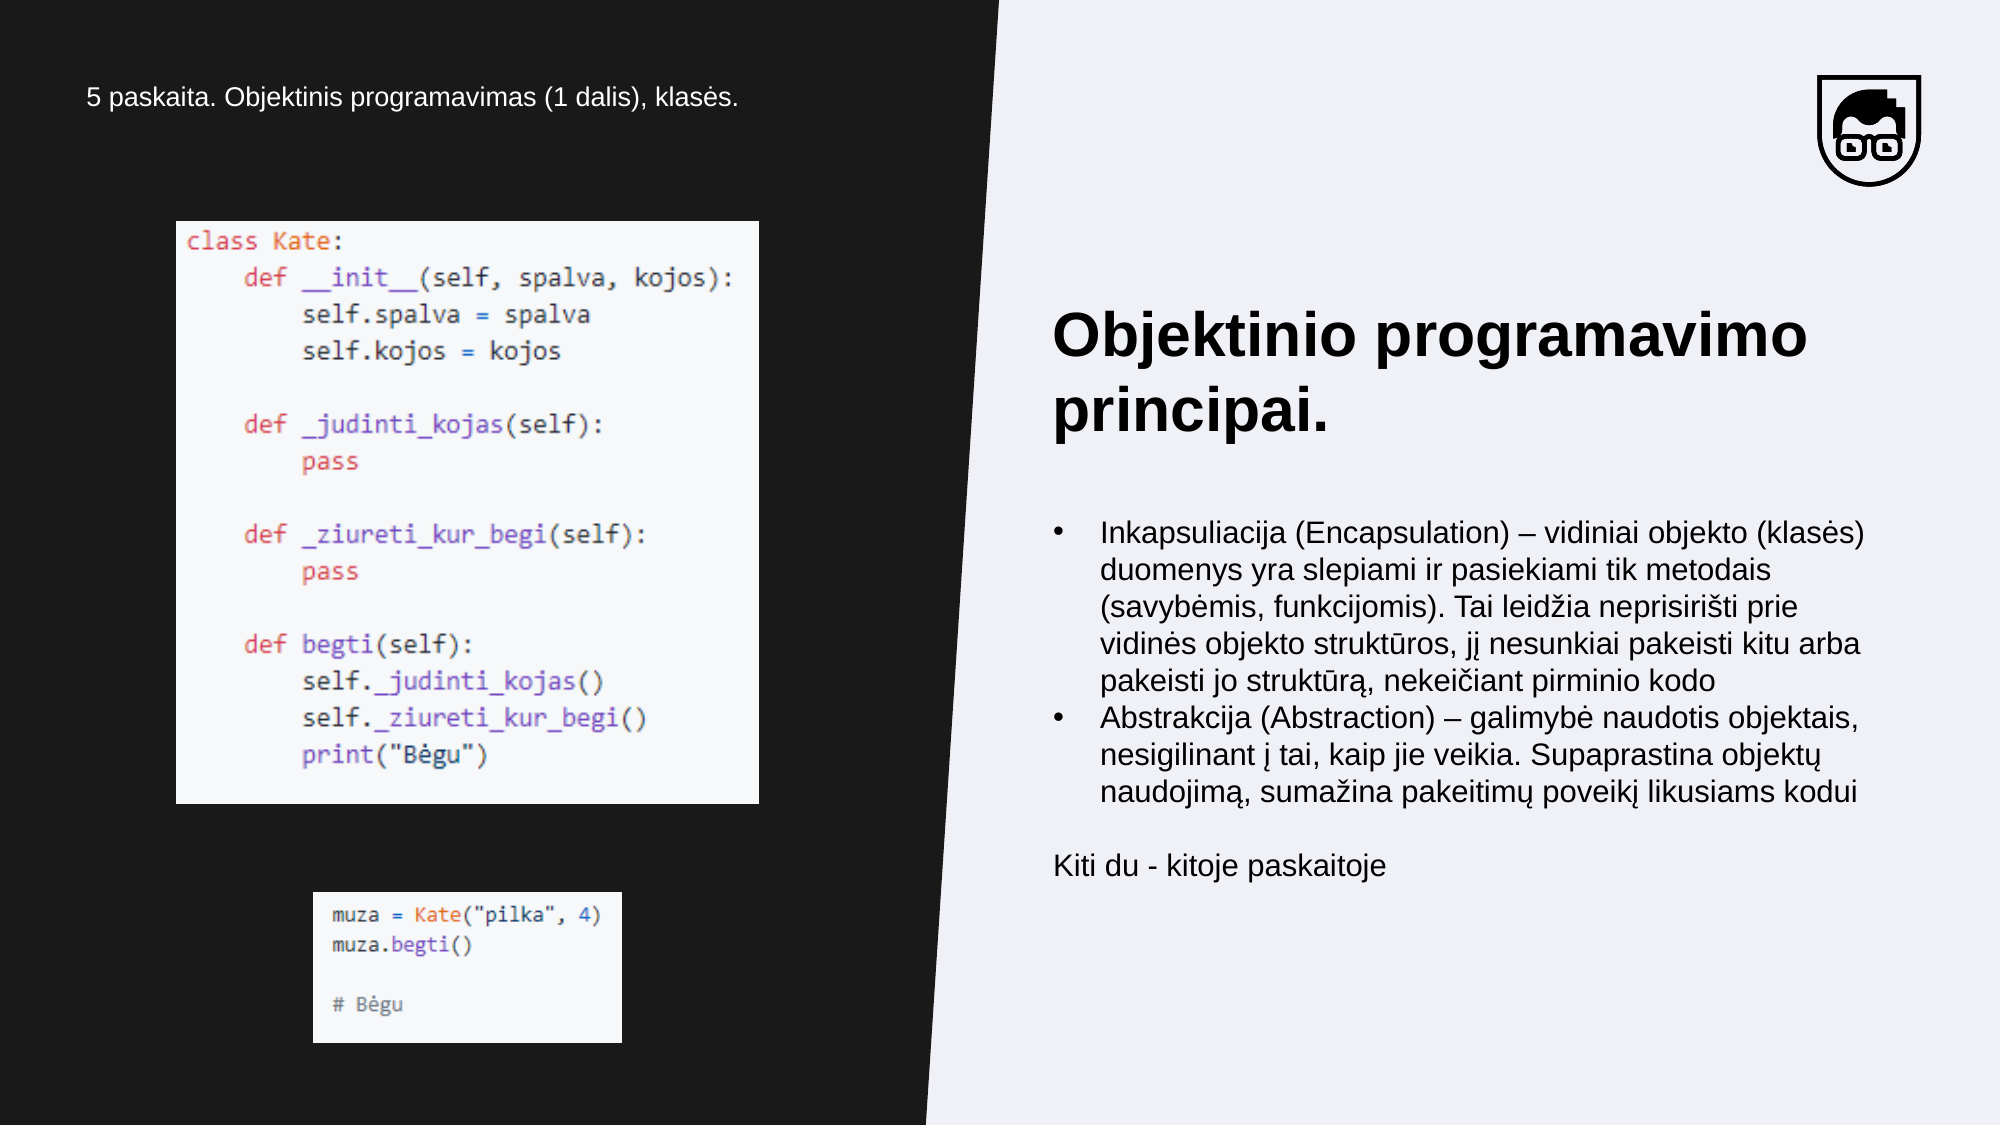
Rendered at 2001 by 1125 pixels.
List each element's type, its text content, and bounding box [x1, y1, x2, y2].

picture [176, 221, 759, 804]
text_box Inkapsuliacija (Encapsulation) – vidiniai objekto (klasės) duomenys yra slepiami ir pasiekiami tik metodais (savybėmis, funkcijomis). Tai leidžia neprisirišti prie vidinės objekto struktūros, jį nesunkiai pakeisti kitu arba pakeisti jo struktūrą, nekeičiant pirminio kodo Abstrakcija (Abstraction) – galimybė naudotis objektais, nesigilinant į tai, kaip jie veikia. Supaprastina objektų naudojimą, sumažina pakeitimų poveikį likusiams kodui Kiti du - kitoje paskaitoje [1045, 505, 1875, 967]
picture [313, 892, 622, 1043]
text_box Objektinio programavimo principai. [1045, 287, 2000, 483]
text_box 5 paskaita. Objektinis programavimas (1 dalis), klasės. [78, 75, 1000, 150]
